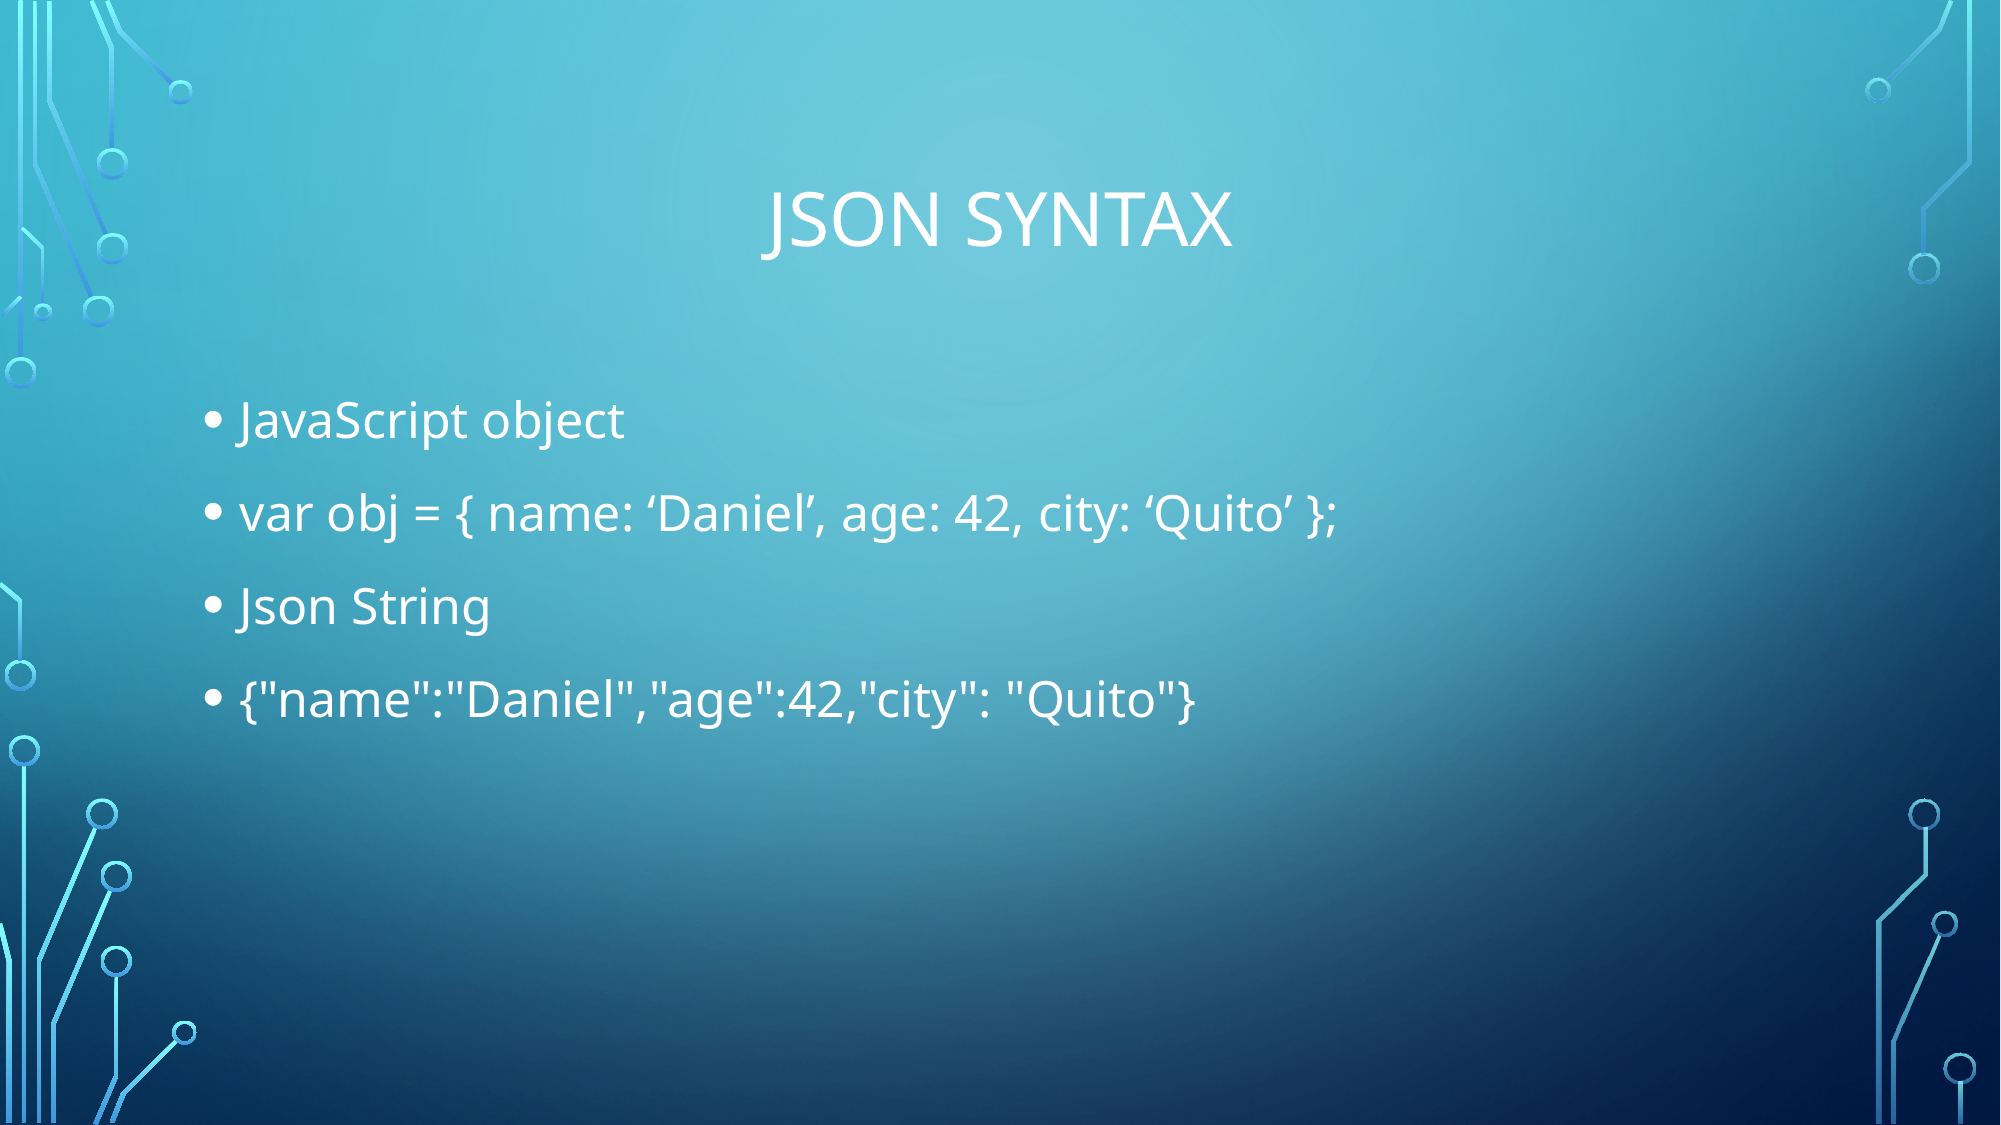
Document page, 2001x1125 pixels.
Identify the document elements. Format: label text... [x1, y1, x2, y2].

list JavaScript object var obj = { name: ‘Daniel’, age: 42, city: ‘Quito’ }; Json String {"name":"Daniel","age":42,"city": "Quito"} [187, 369, 1813, 950]
title Json Syntax [187, 101, 1813, 344]
